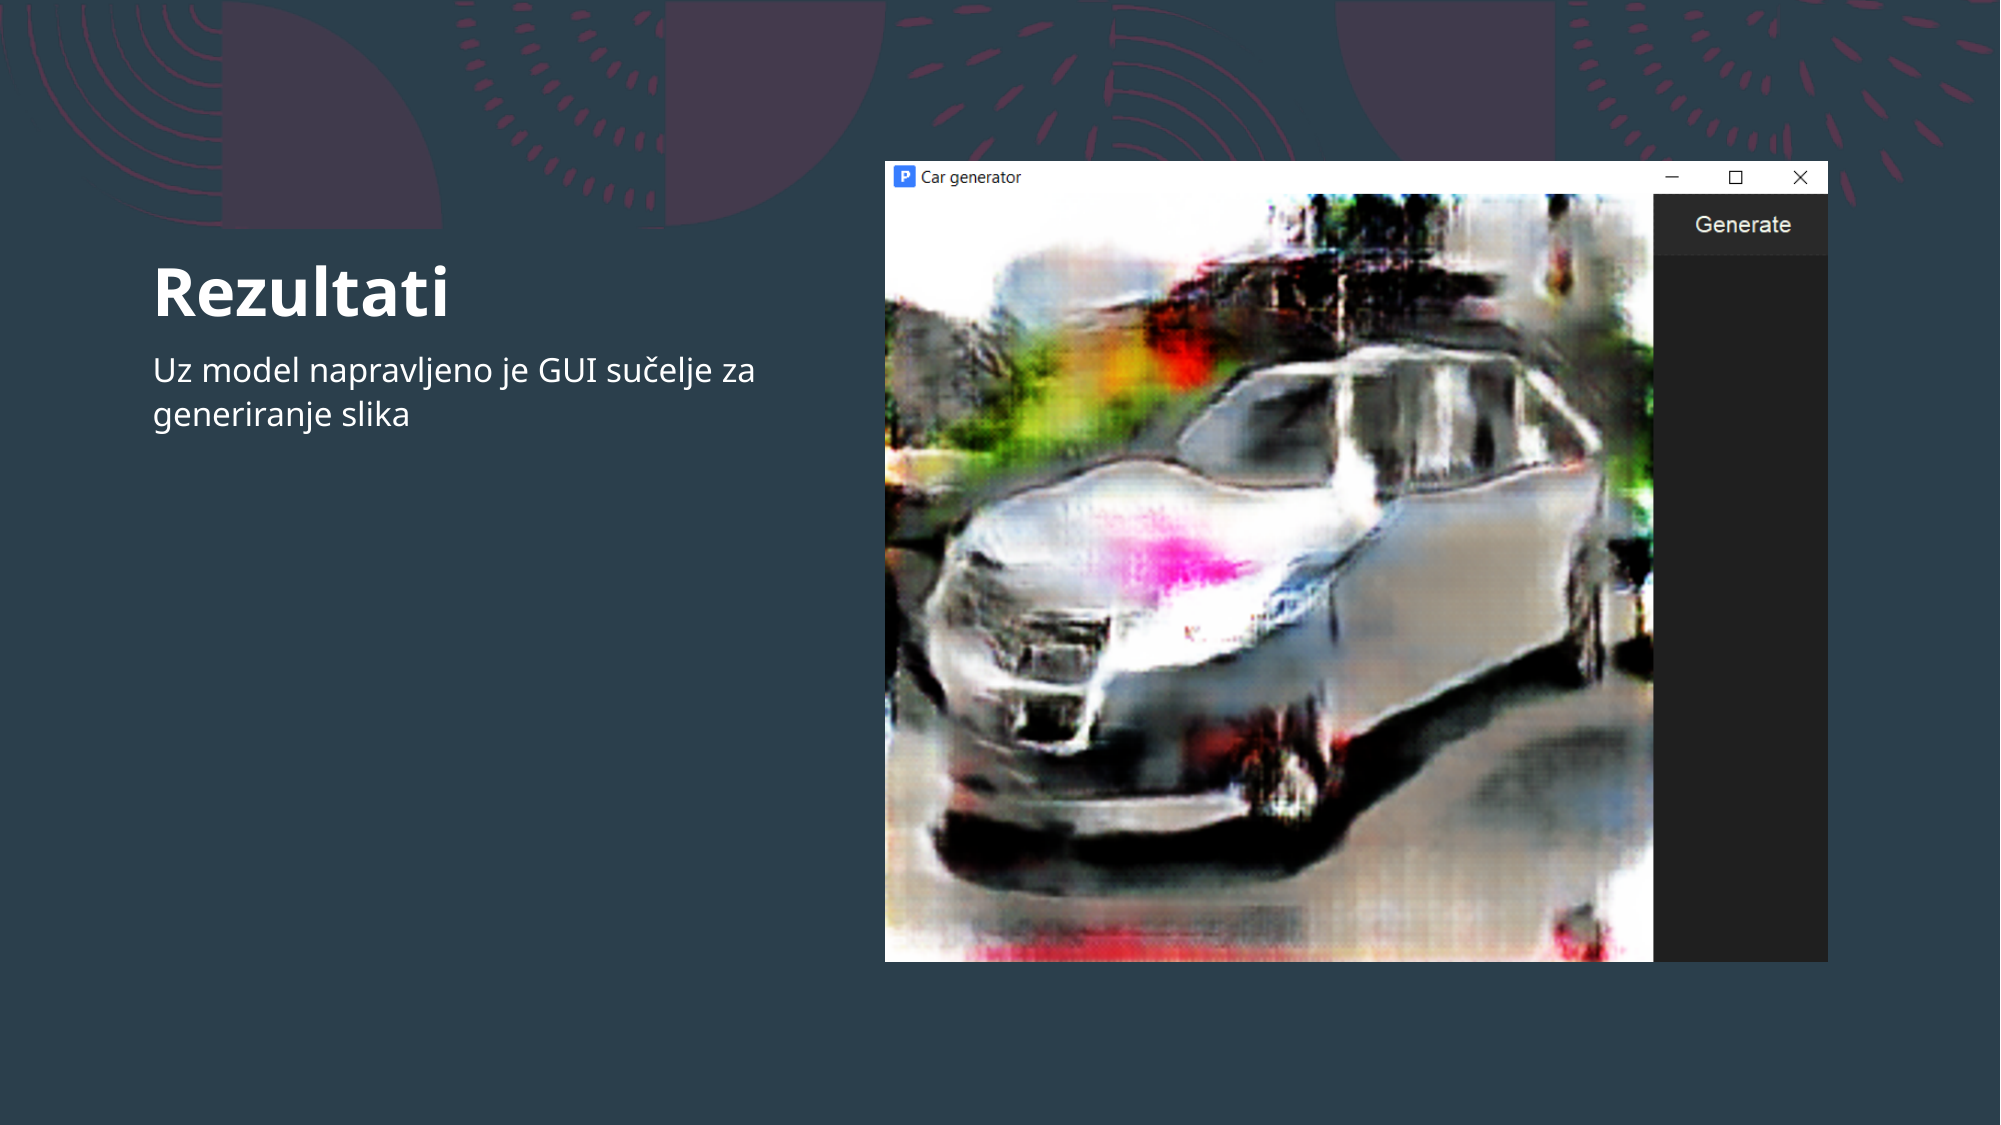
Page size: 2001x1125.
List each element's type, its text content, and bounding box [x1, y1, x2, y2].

list Uz model napravljeno je GUI sučelje za generiranje slika [137, 337, 783, 963]
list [885, 161, 1828, 962]
title Rezultati [137, 75, 783, 337]
